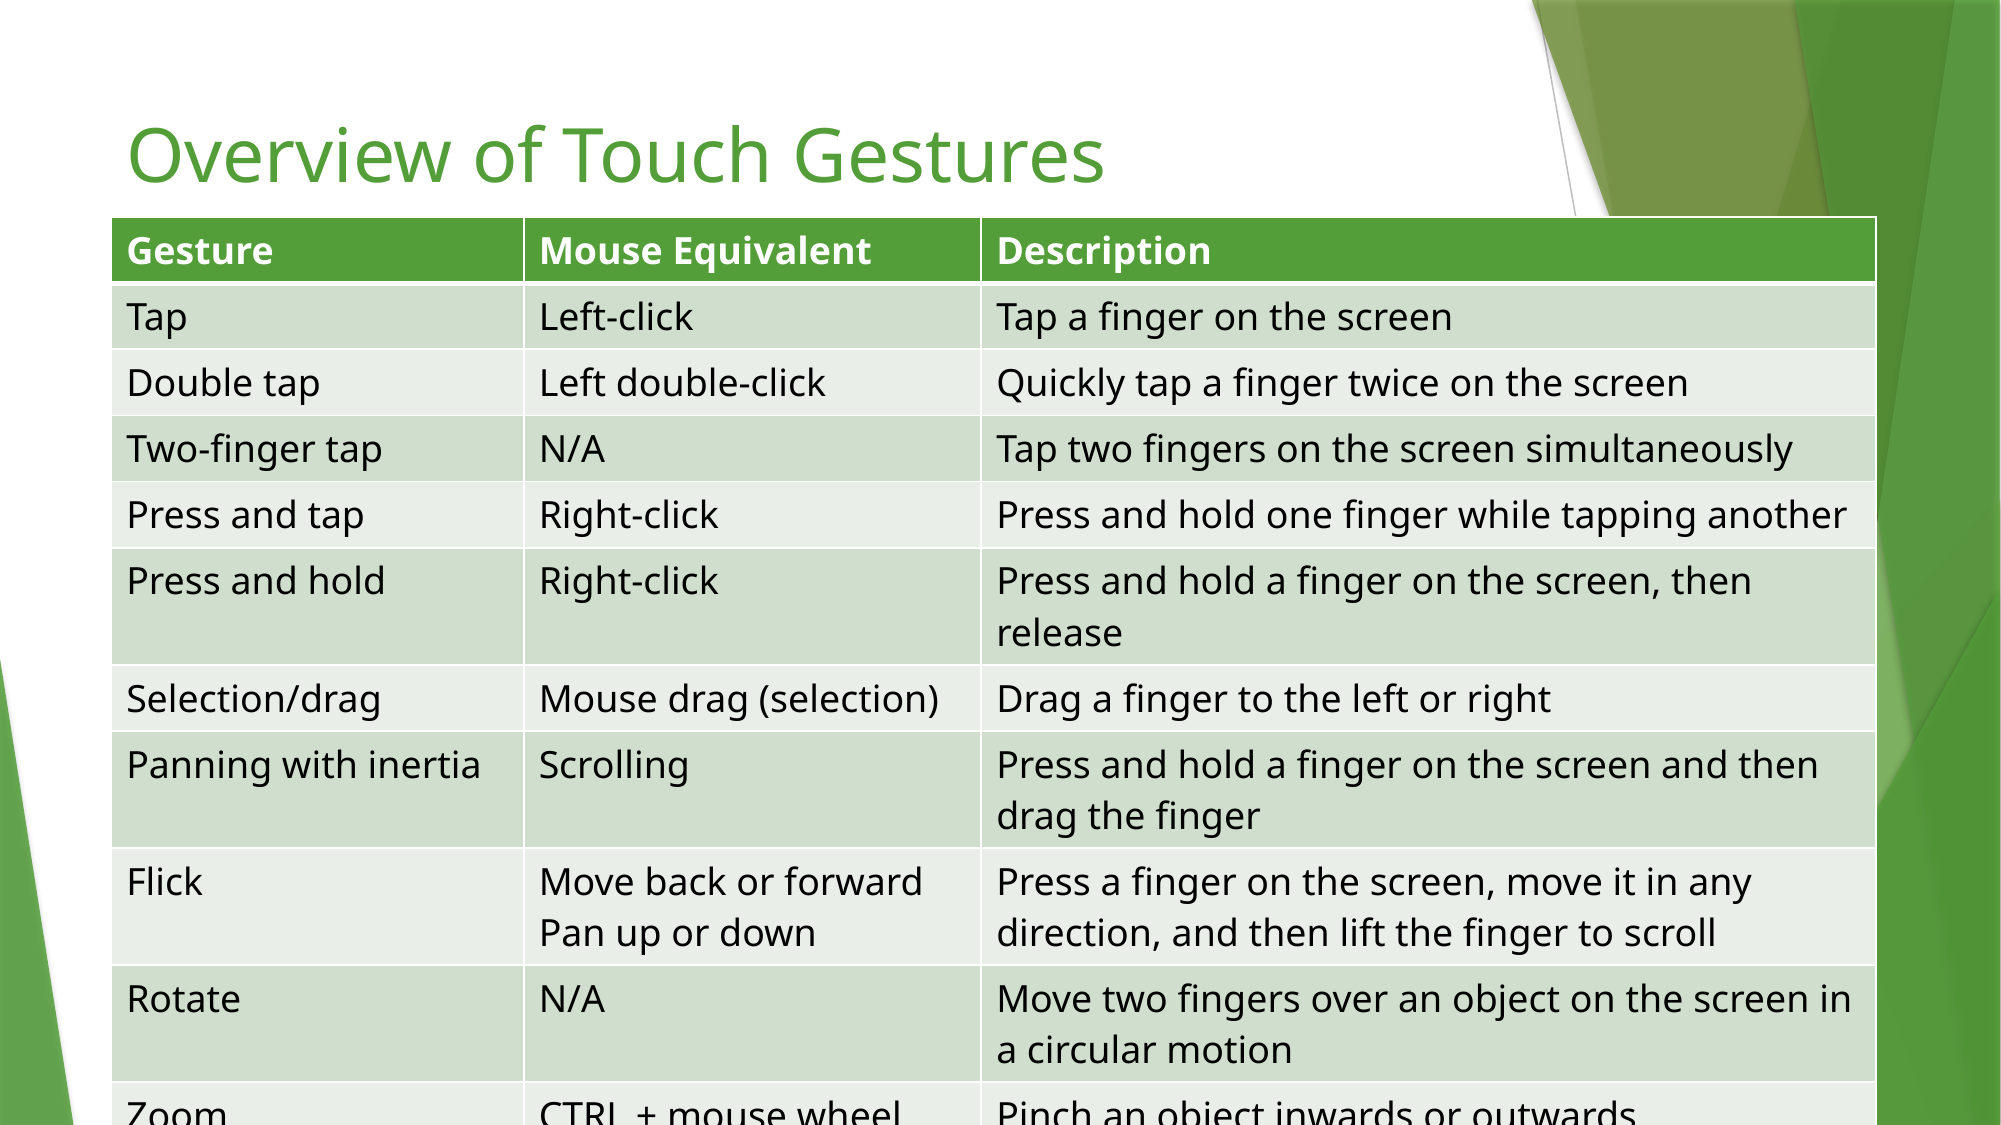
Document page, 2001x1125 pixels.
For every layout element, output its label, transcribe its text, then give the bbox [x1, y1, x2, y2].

title Overview of Touch Gestures [111, 99, 1522, 216]
table_cell CTRL + mouse wheel forward or backward [525, 1083, 980, 1125]
table_cell Press and hold a finger on the screen and then drag the finger [982, 732, 1875, 847]
table_header Mouse Equivalent [525, 218, 980, 281]
table_cell Rotate [112, 966, 523, 1081]
table_cell Right-click [525, 482, 980, 547]
table_cell Tap a finger on the screen [982, 286, 1875, 348]
table_cell Move two fingers over an object on the screen in a circular motion [982, 966, 1875, 1081]
table_cell Press and hold a finger on the screen, then release [982, 549, 1875, 664]
table_cell Double tap [112, 350, 523, 415]
table_cell Panning with inertia [112, 732, 523, 847]
table_cell N/A [525, 416, 980, 481]
table_header Description [982, 218, 1875, 281]
table_cell Two-finger tap [112, 416, 523, 481]
table_cell N/A [525, 966, 980, 1081]
table_cell Selection/drag [112, 666, 523, 730]
table_header Gesture [112, 218, 523, 281]
table_cell Scrolling [525, 732, 980, 847]
table_cell Left-click [525, 286, 980, 348]
table_cell Right-click [525, 549, 980, 664]
table_cell Quickly tap a finger twice on the screen [982, 350, 1875, 415]
table_cell Flick [112, 849, 523, 964]
table_cell Zoom [112, 1083, 523, 1125]
table_cell Mouse drag (selection) [525, 666, 980, 730]
table_cell Tap two fingers on the screen simultaneously [982, 416, 1875, 481]
table_cell Press and hold one finger while tapping another [982, 482, 1875, 547]
table_cell Tap [112, 286, 523, 348]
table_cell Left double-click [525, 350, 980, 415]
table_cell Drag a finger to the left or right [982, 666, 1875, 730]
table_cell Move back or forward Pan up or down [525, 849, 980, 964]
table_cell Press and hold [112, 549, 523, 664]
table_cell Press a finger on the screen, move it in any direction, and then lift the finger to scroll [982, 849, 1875, 964]
table_cell Press and tap [112, 482, 523, 547]
table_cell Pinch an object inwards or outwards [982, 1083, 1875, 1125]
